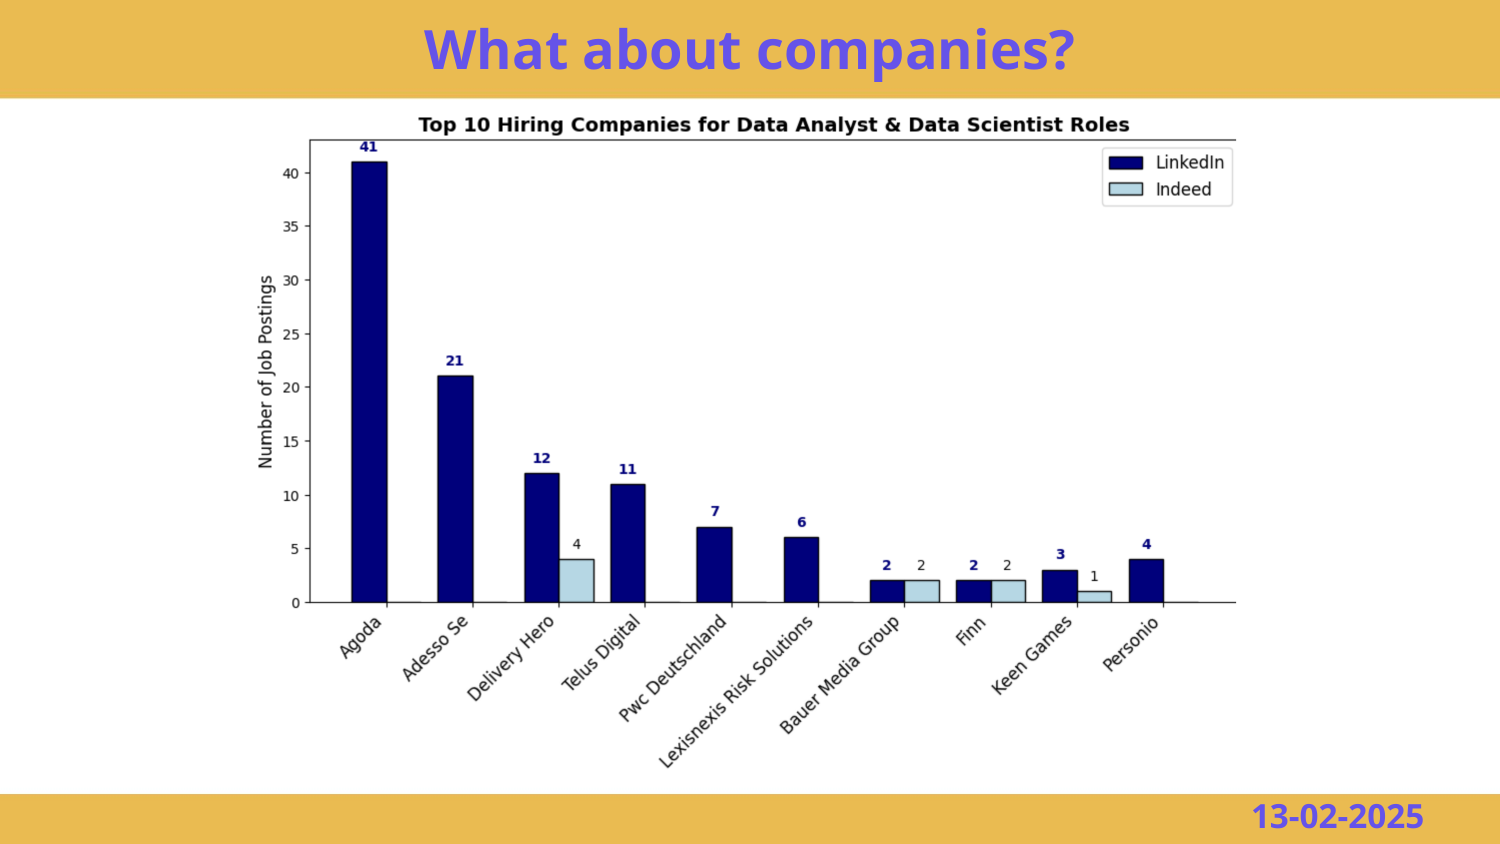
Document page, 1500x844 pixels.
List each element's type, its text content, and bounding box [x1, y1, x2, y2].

text_box What about companies? [188, 0, 1312, 95]
picture [0, 0, 1500, 844]
text_box 13-02-2025 [1236, 780, 1471, 844]
